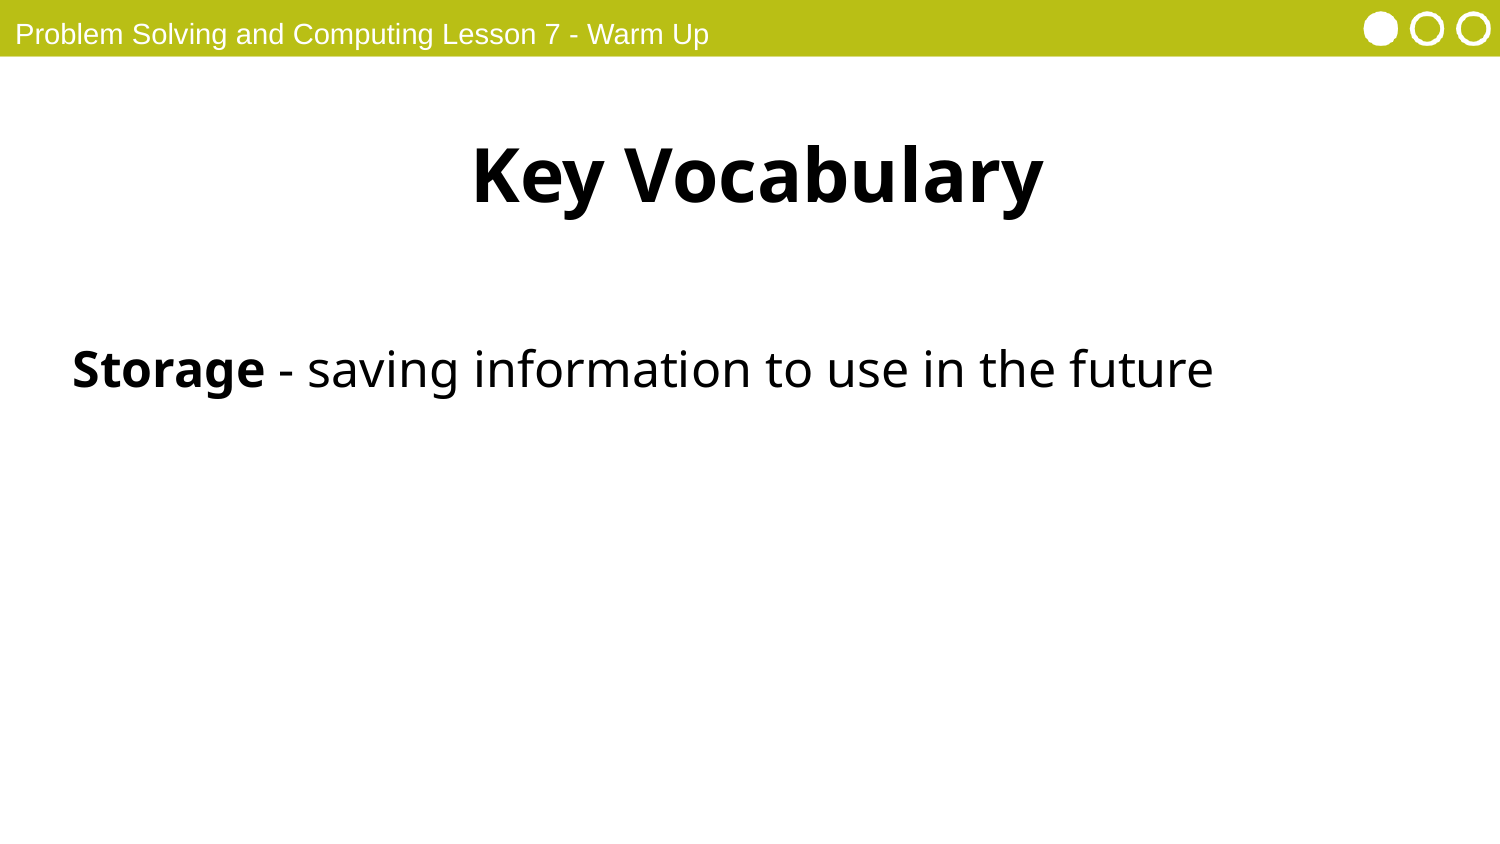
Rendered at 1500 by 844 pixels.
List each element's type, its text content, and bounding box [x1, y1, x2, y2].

text_box Problem Solving and Computing Lesson 7 - Warm Up [0, 0, 750, 58]
picture [0, 0, 1500, 844]
text_box Key Vocabulary Storage - saving information to use in the future [57, 112, 1458, 806]
